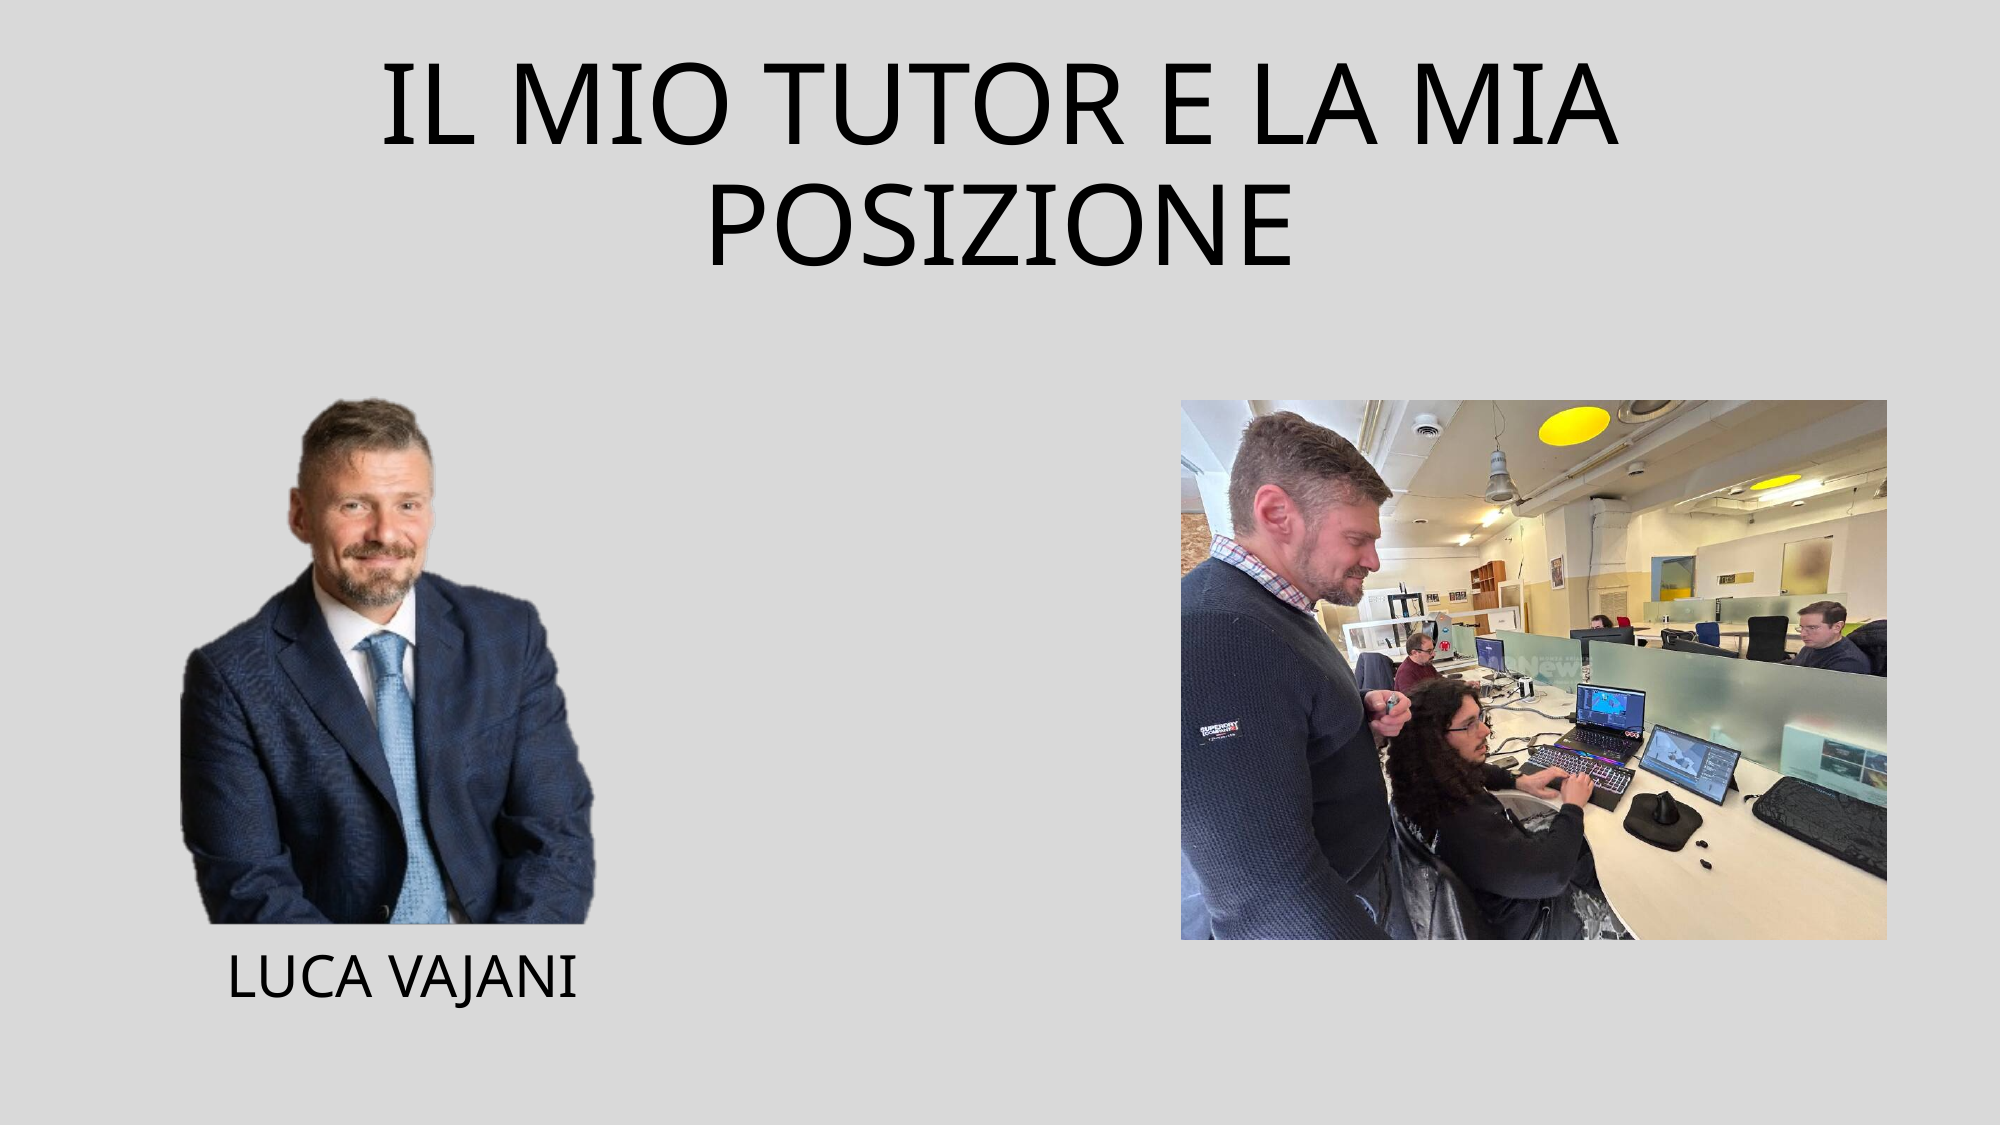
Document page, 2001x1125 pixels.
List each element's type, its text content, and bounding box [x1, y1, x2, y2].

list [136, 314, 763, 941]
title IL MIO TUTOR E LA MIA POSIZIONE [137, 59, 1863, 278]
text_box LUCA VAJANI [0, 939, 1265, 1125]
picture [1181, 399, 1888, 941]
